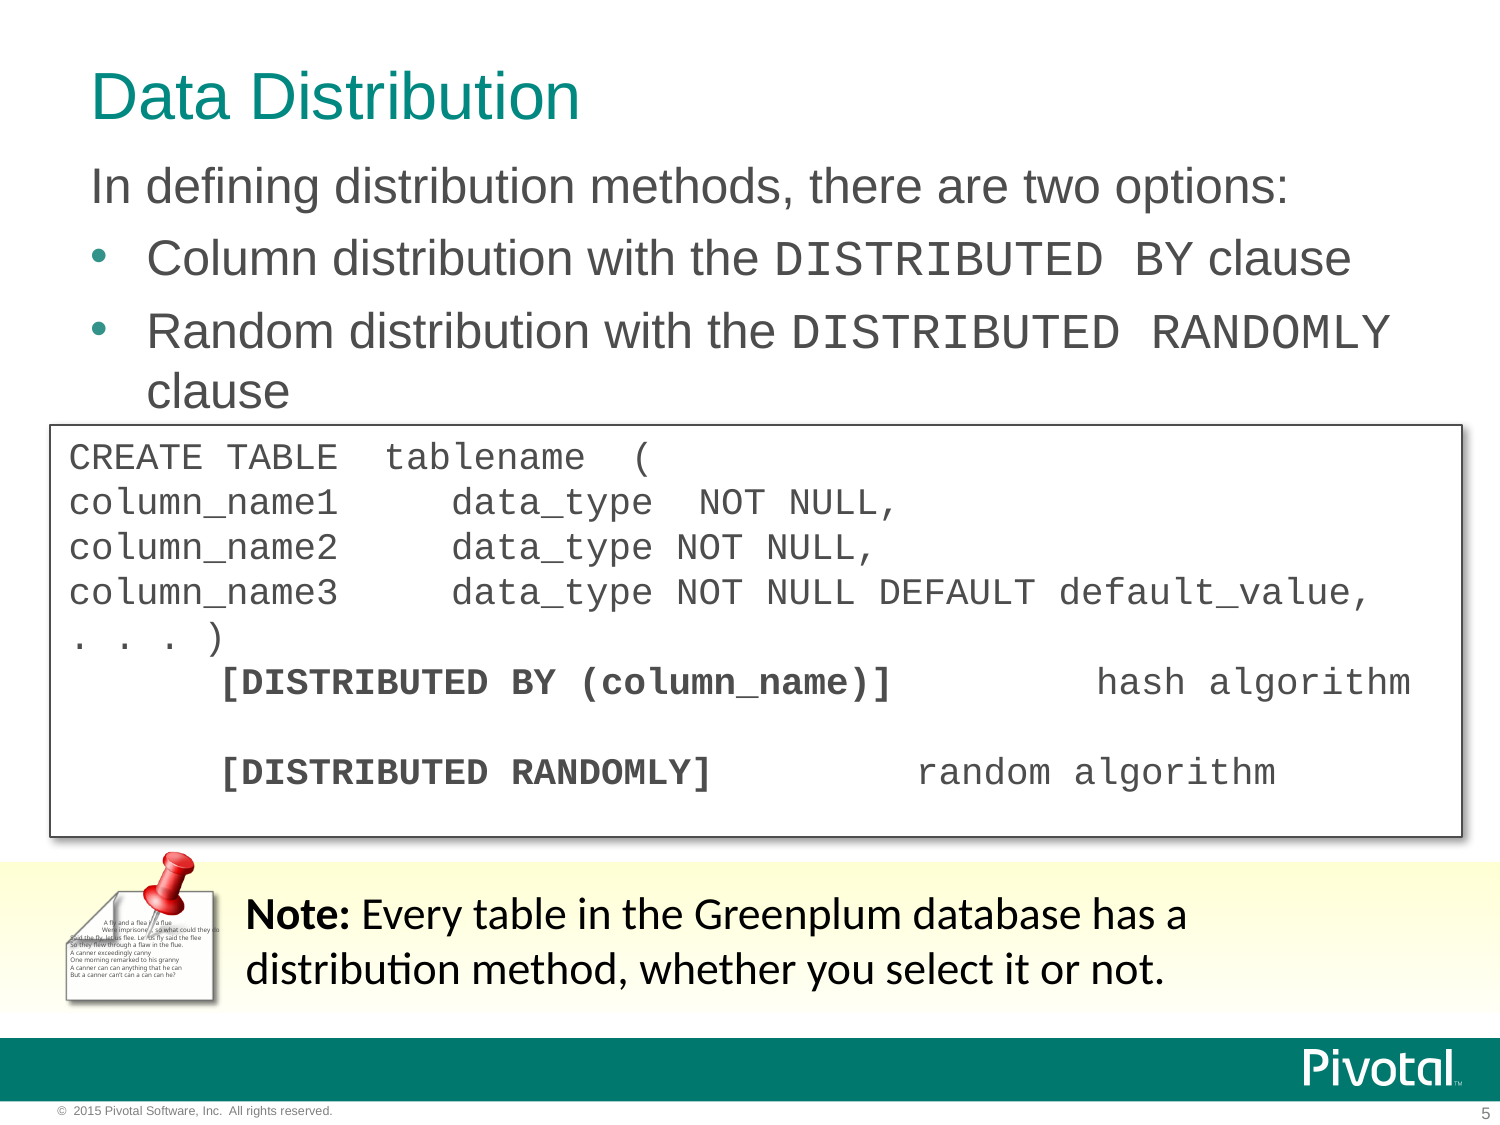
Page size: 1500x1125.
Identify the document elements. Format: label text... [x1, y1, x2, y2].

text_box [49, 424, 1463, 838]
picture [1304, 1049, 1462, 1086]
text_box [0, 849, 1500, 1013]
title Data Distribution [75, 45, 1425, 145]
list In defining distribution methods, there are two options: Column distribution with the DISTRIBUTED BY clause Random distribution with the DISTRIBUTED RANDOMLY clause [75, 145, 1425, 421]
